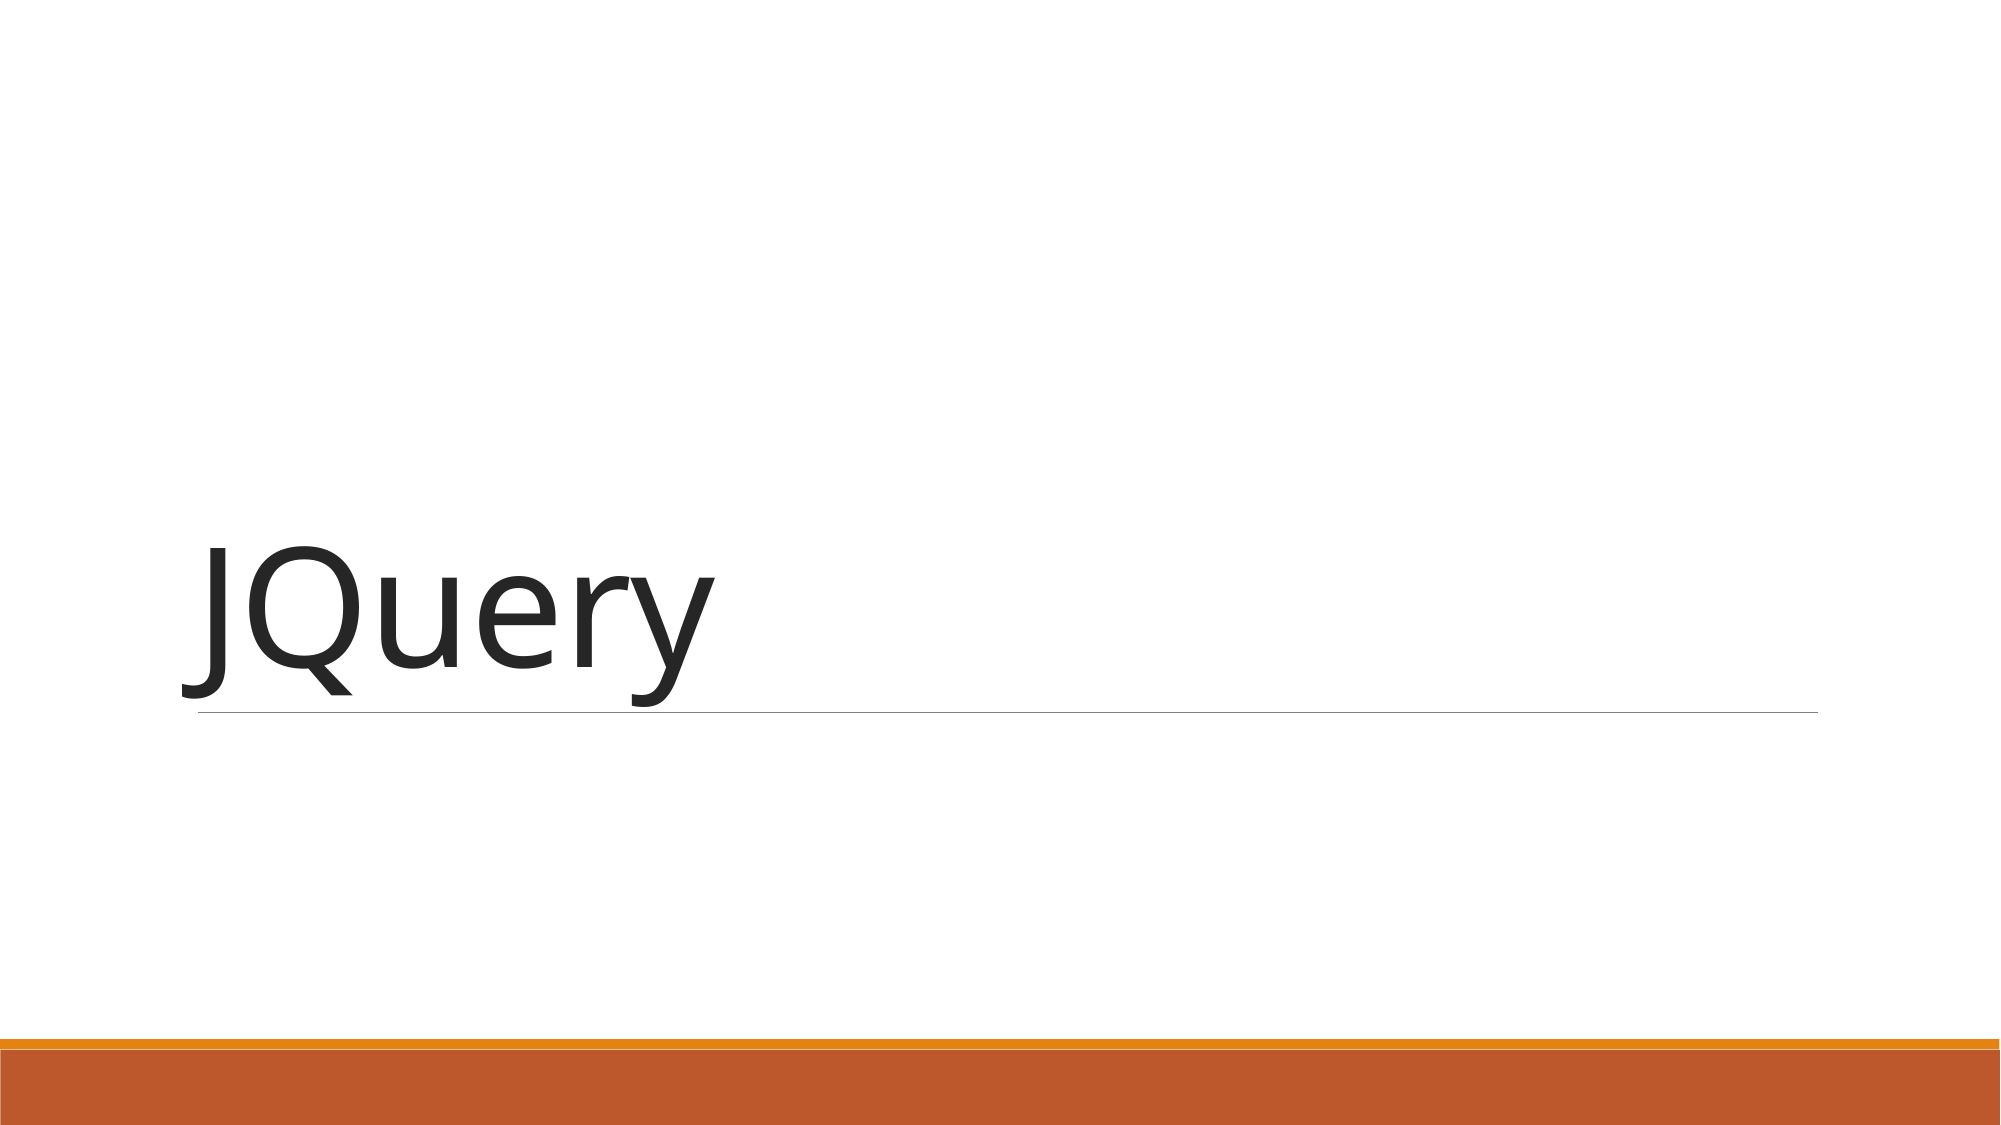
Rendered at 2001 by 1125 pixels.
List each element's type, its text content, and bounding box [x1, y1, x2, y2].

title JQuery [180, 124, 1830, 710]
